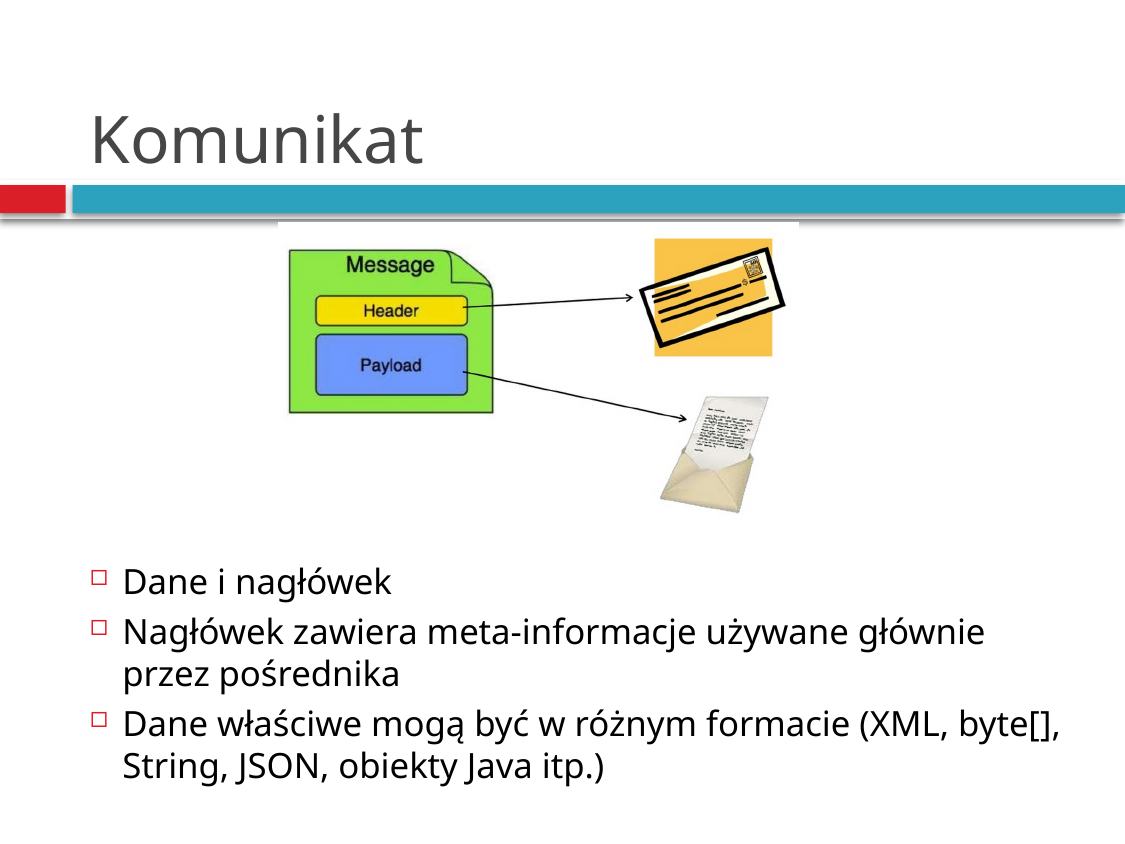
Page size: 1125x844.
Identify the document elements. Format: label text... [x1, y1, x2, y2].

list Dane i nagłówek Nagłówek zawiera meta-informacje używane głównie przez pośrednika Dane właściwe mogą być w różnym formacie (XML, byte[], String, JSON, obiekty Java itp.) [75, 552, 1079, 795]
picture [278, 222, 799, 517]
title Komunikat [75, 19, 1079, 185]
